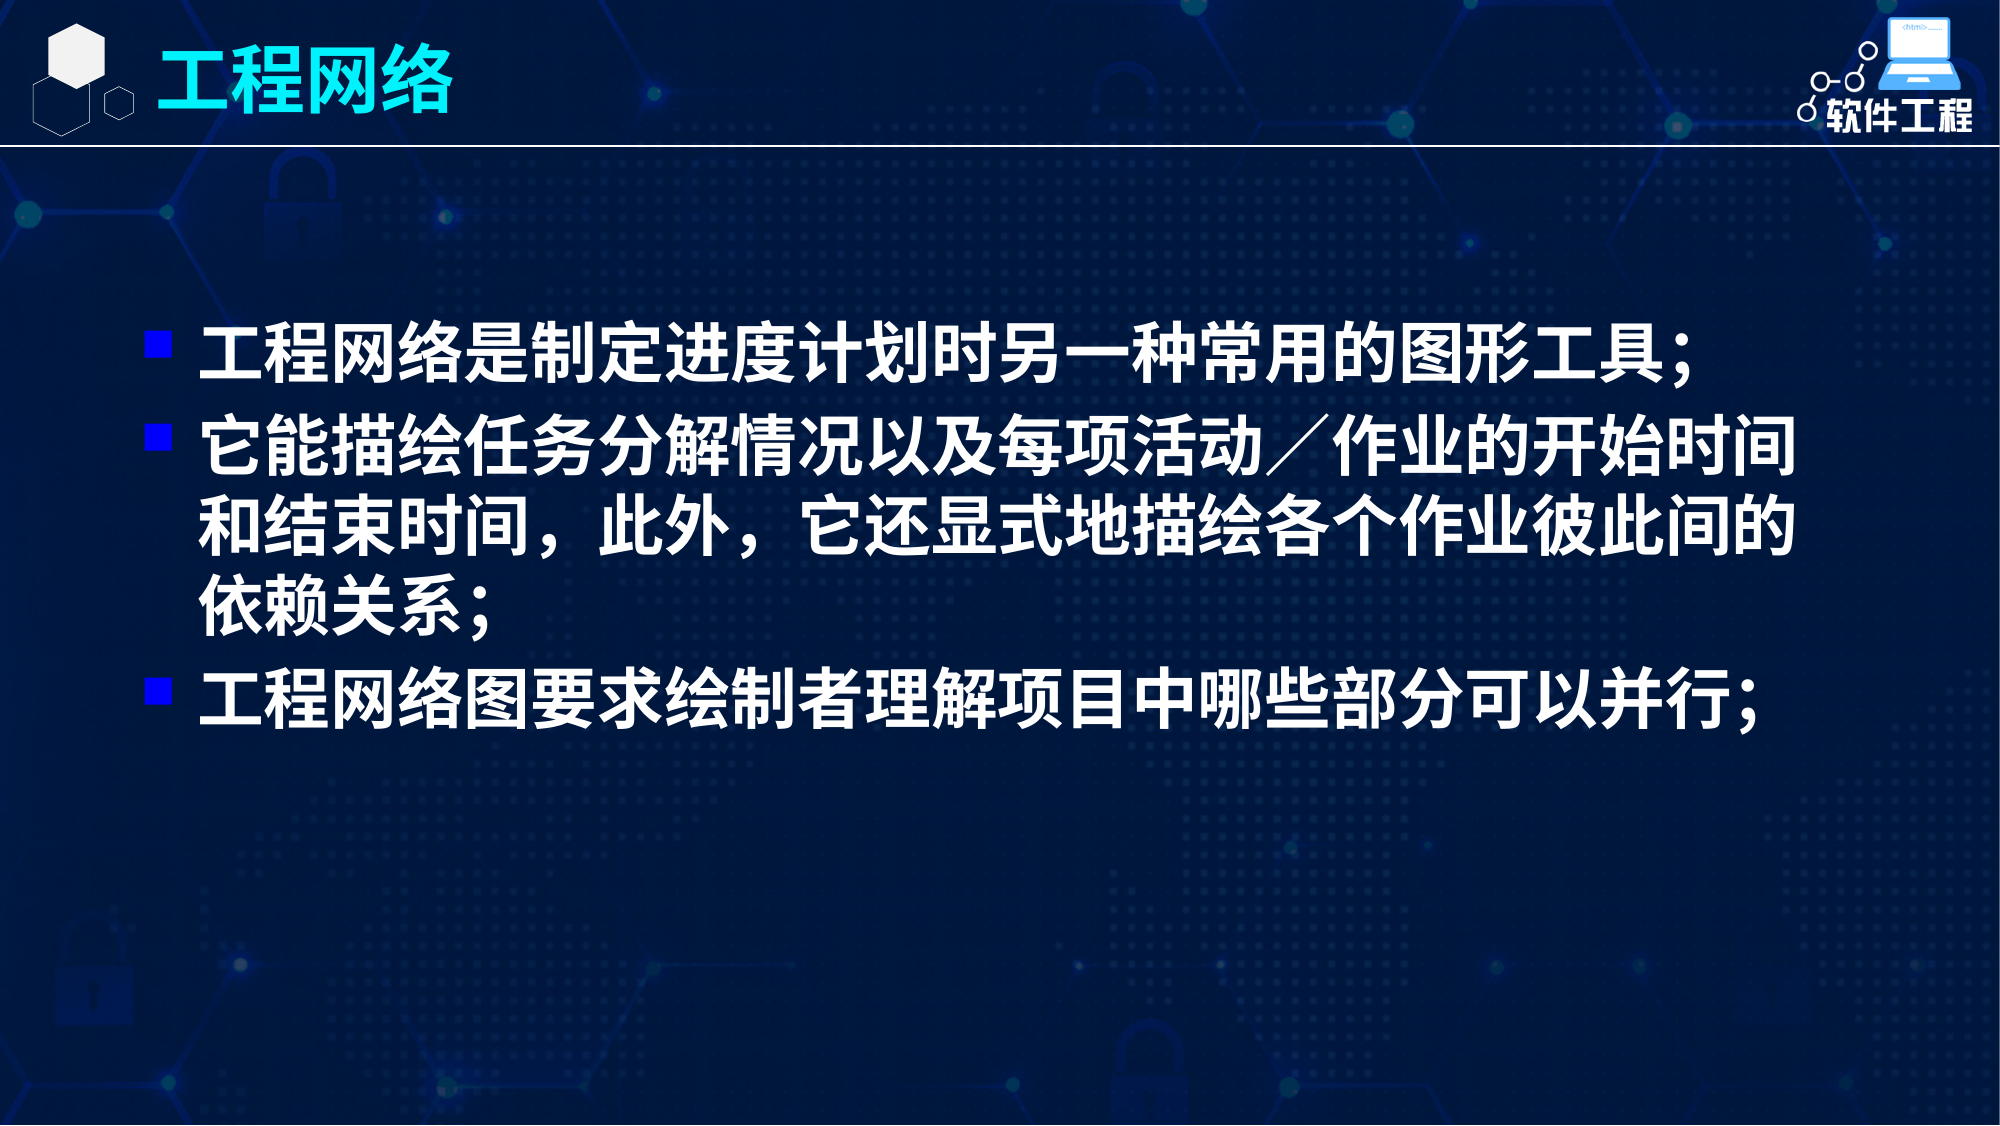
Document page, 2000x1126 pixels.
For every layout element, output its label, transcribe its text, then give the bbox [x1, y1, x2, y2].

picture [0, 147, 2000, 1125]
text_box 工程网络 [137, 19, 1488, 136]
list 工程网络是制定进度计划时另一种常用的图形工具； 它能描绘任务分解情况以及每项活动／作业的开始时间和结束时间，此外，它还显式地描绘各个作业彼此间的依赖关系； 工程网络图要求绘制者理解项目中哪些部分可以并行； [125, 302, 1816, 935]
picture [0, 0, 2000, 145]
